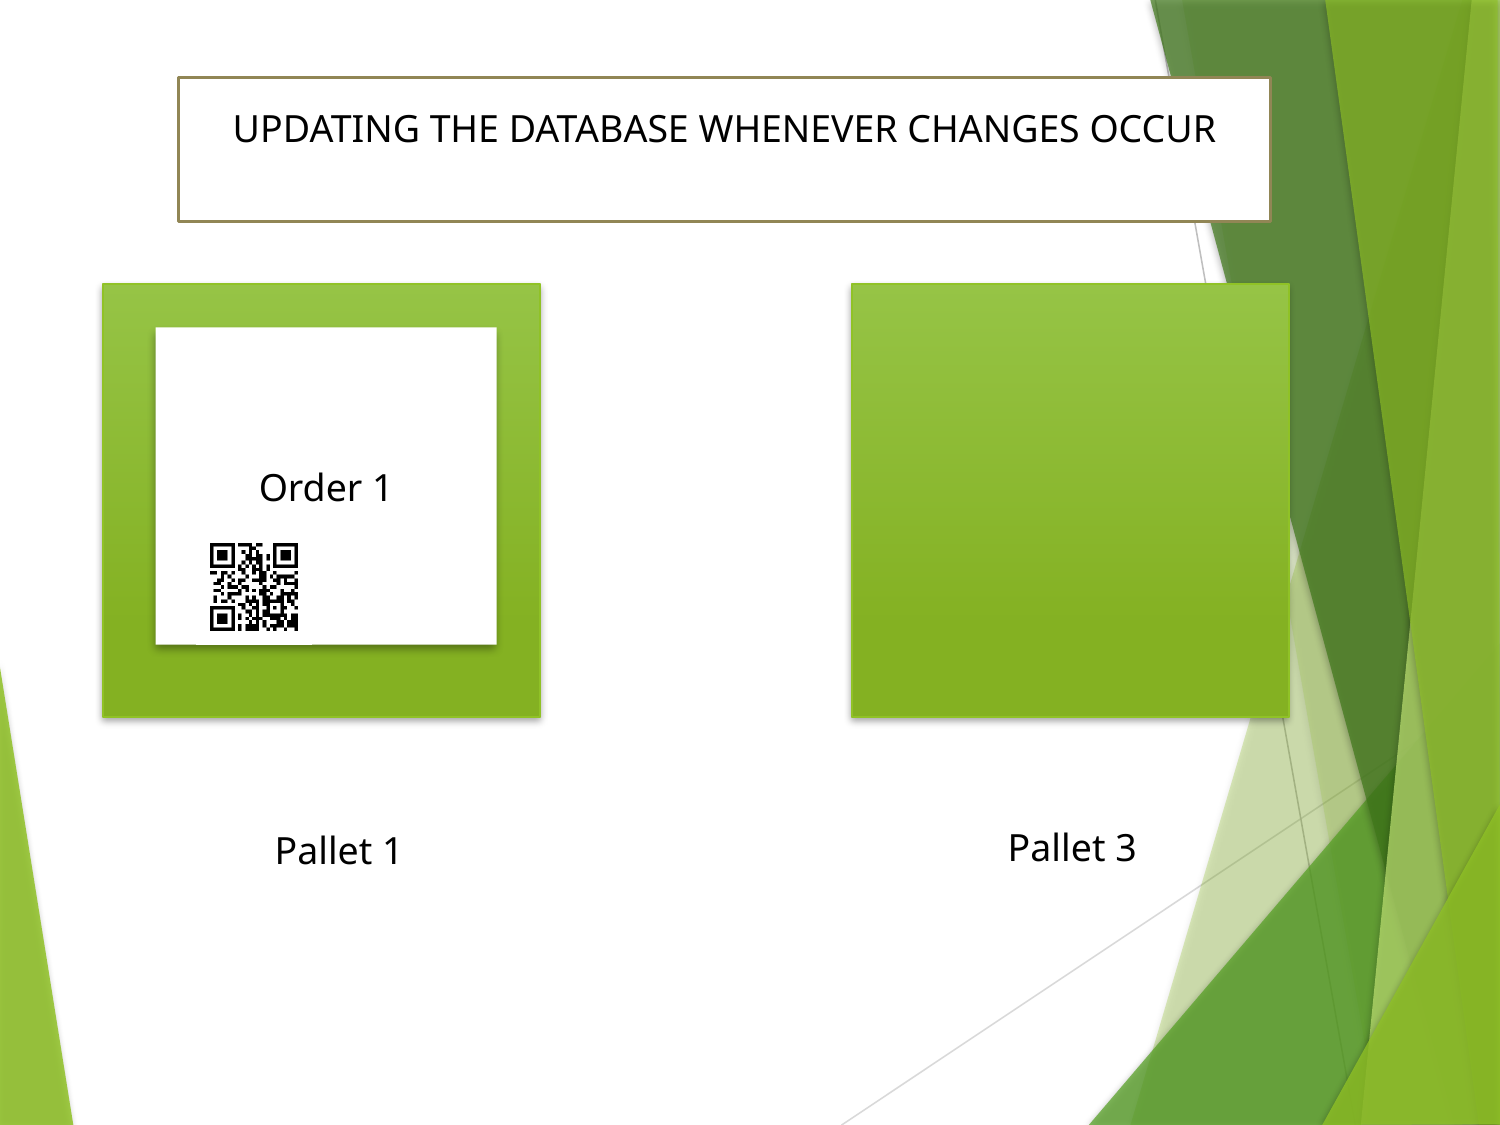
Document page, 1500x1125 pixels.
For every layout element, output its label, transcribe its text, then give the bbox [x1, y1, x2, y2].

text_box Pallet 3 [958, 816, 1187, 877]
text_box [851, 283, 1290, 718]
text_box [102, 283, 541, 718]
text_box UPDATING THE DATABASE WHENEVER CHANGES OCCUR [177, 76, 1272, 223]
text_box Order 1 [155, 327, 497, 645]
picture [196, 528, 313, 646]
text_box Pallet 1 [225, 819, 454, 880]
list [99, 354, 1142, 992]
